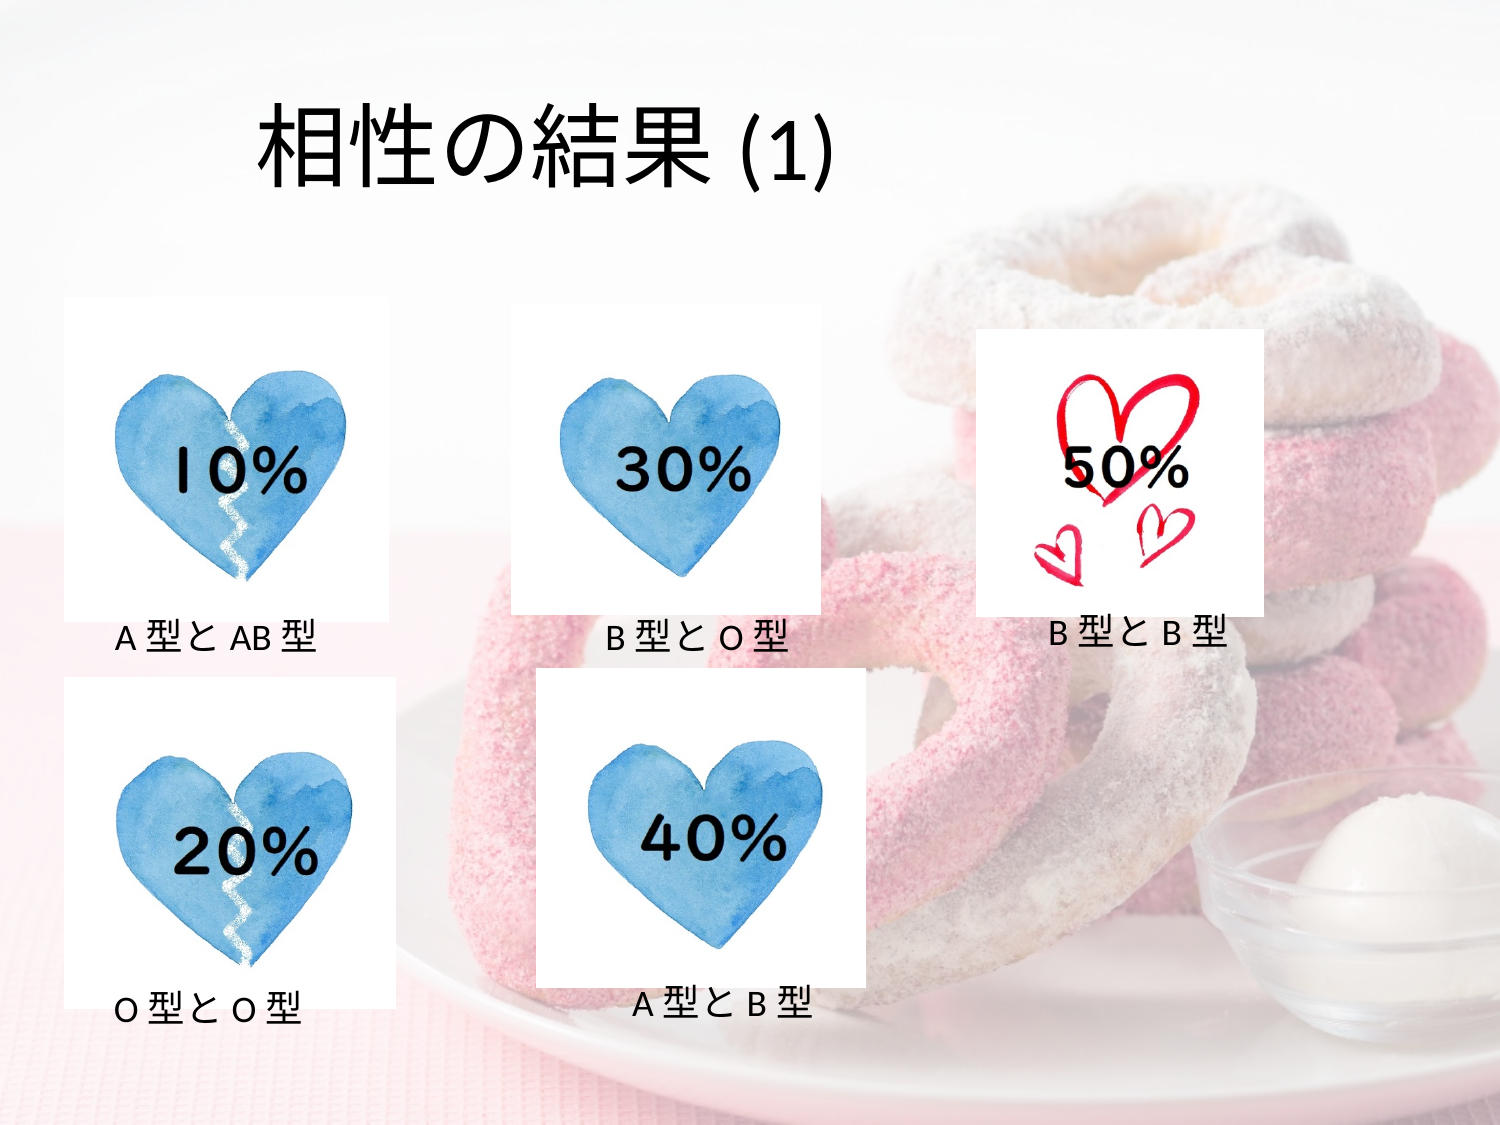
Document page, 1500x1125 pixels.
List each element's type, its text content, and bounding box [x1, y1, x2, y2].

text_box B型とB型 [1033, 625, 1247, 661]
text_box A型とB型 [617, 997, 842, 1032]
picture [64, 677, 396, 1009]
title 相性の結果(1) [71, 30, 1022, 256]
picture [976, 329, 1265, 618]
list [64, 296, 390, 622]
text_box A型とAB型 [100, 630, 361, 666]
picture [536, 668, 866, 988]
text_box O型とO型 [99, 1017, 357, 1038]
text_box B型とO型 [590, 605, 851, 666]
picture [510, 304, 822, 616]
